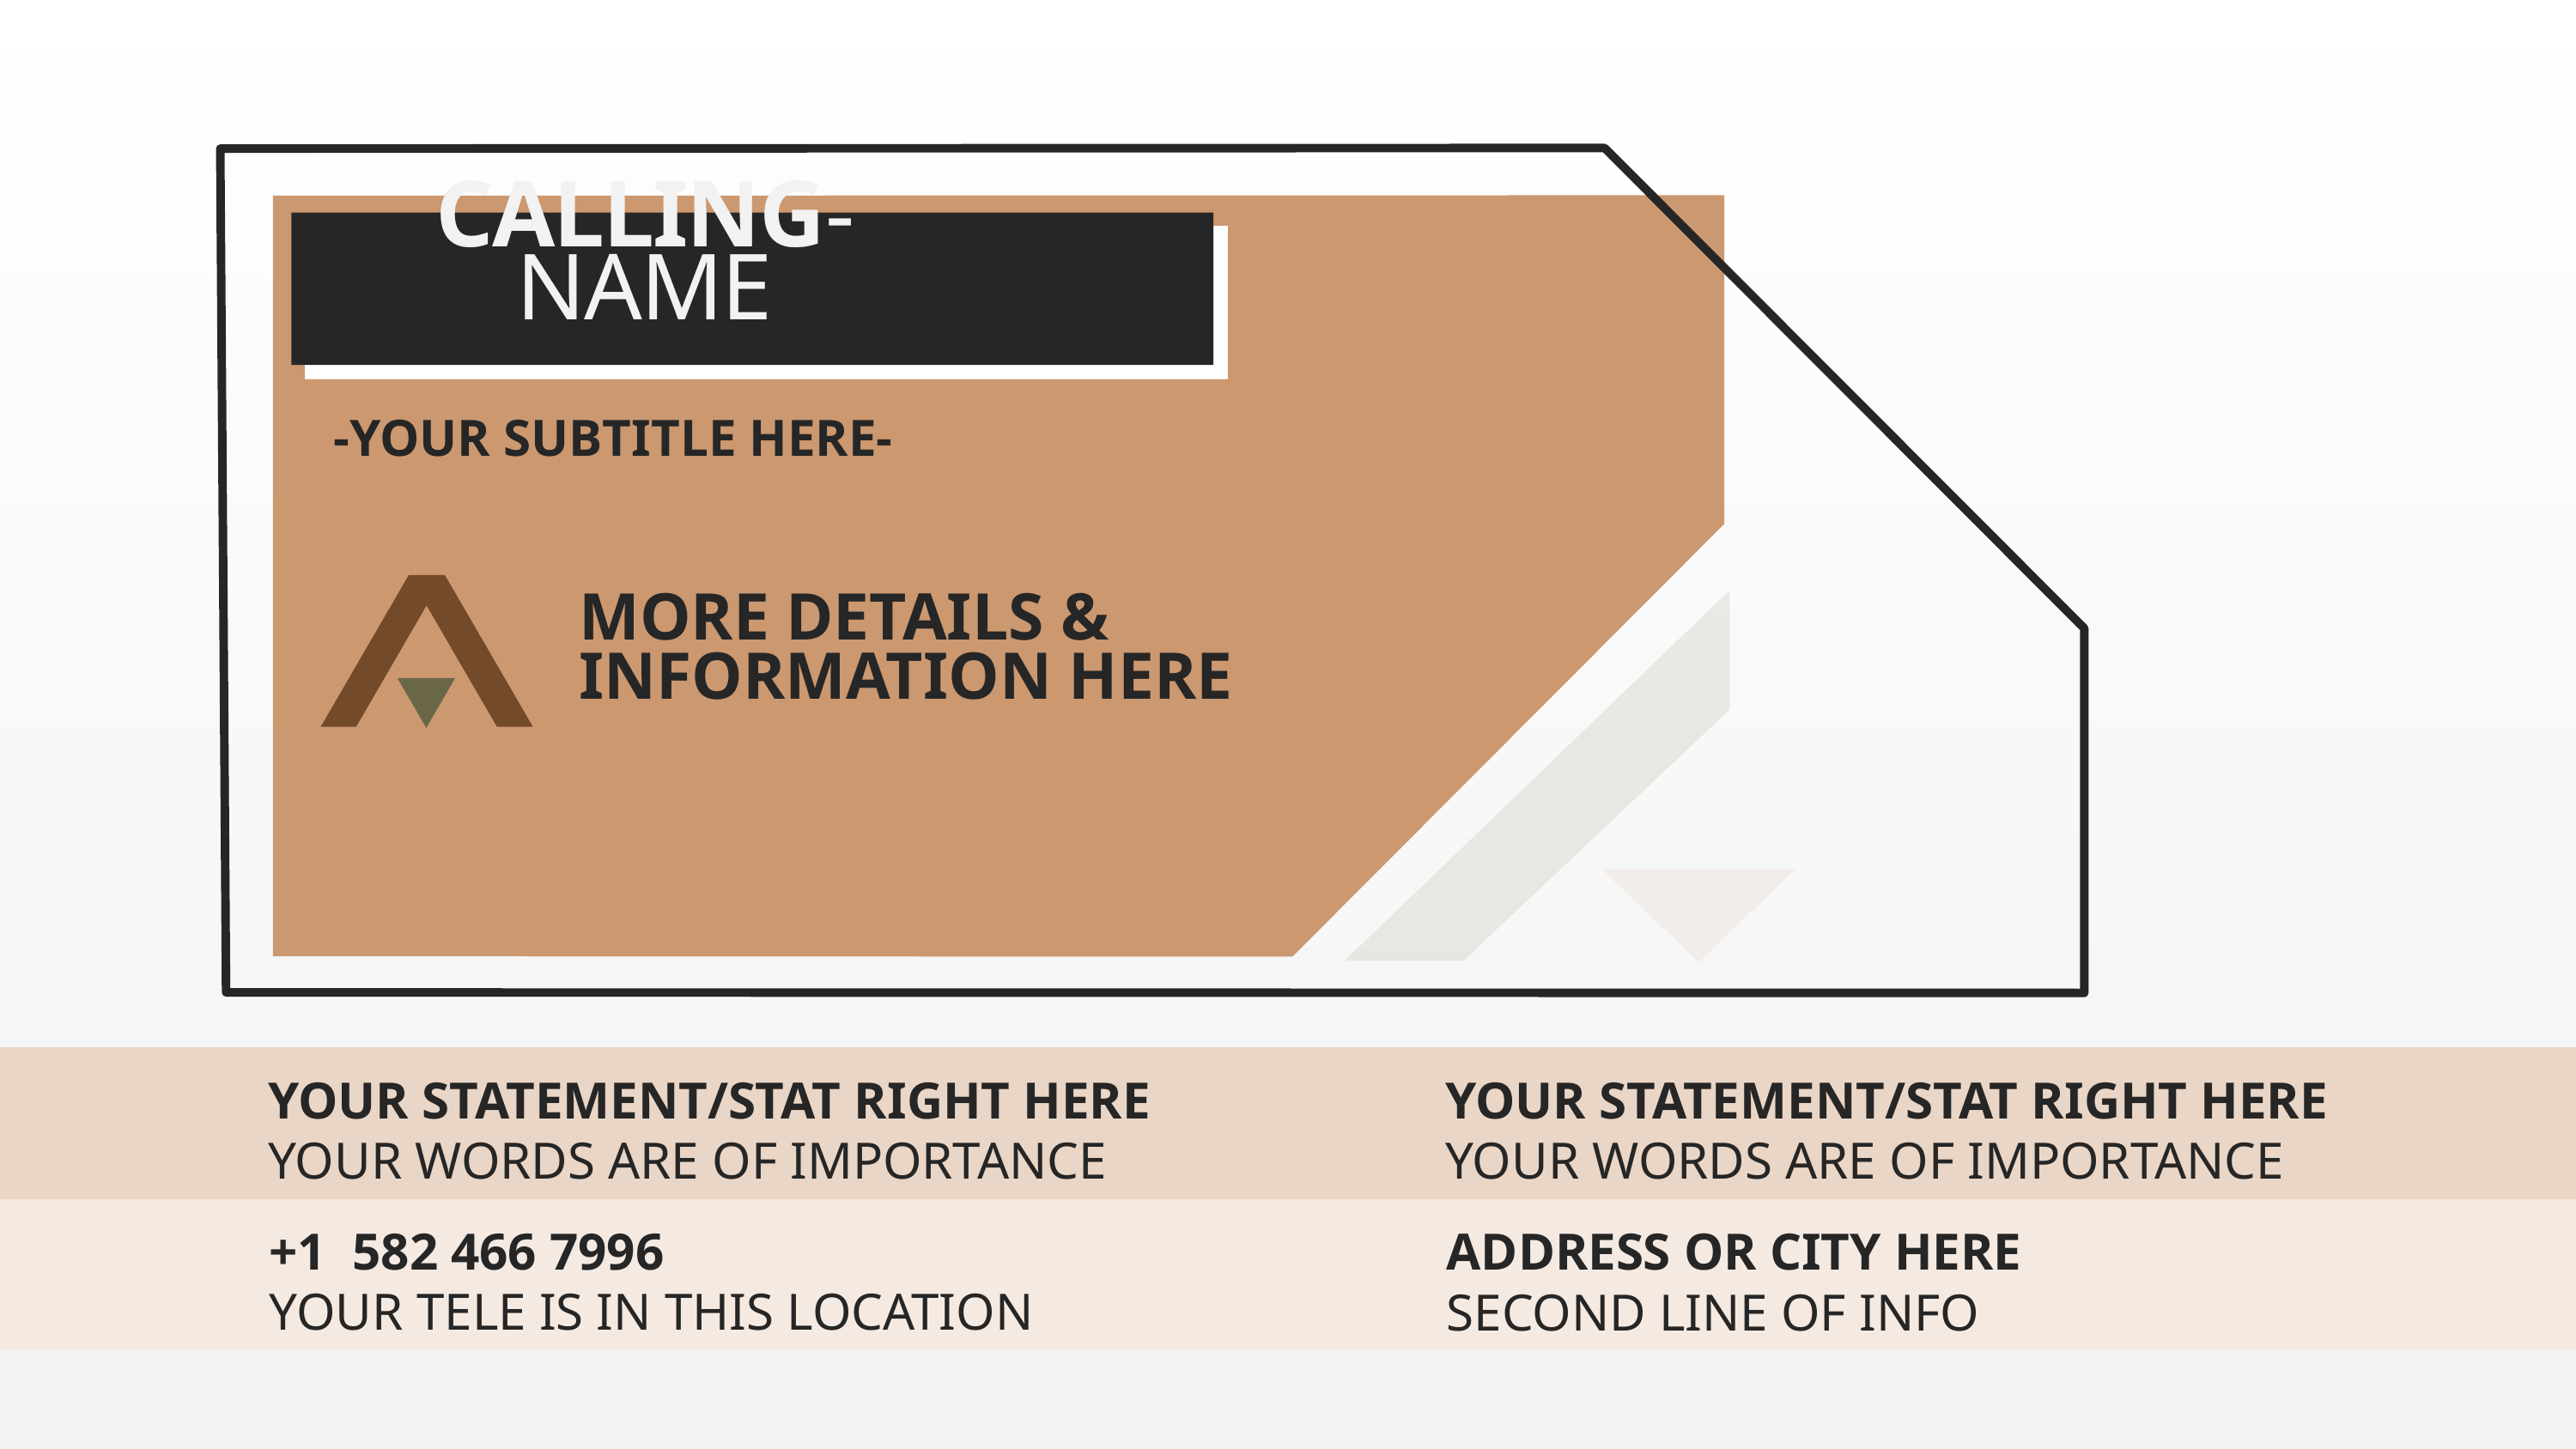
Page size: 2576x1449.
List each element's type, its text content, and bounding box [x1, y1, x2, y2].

text_box YOUR STATEMENT/STAT RIGHT HERE YOUR WORDS ARE OF IMPORTANCE [1432, 1062, 2576, 1196]
text_box +1 582 466 7996 YOUR TELE IS IN THIS LOCATION [256, 1213, 1558, 1347]
text_box YOUR STATEMENT/STAT RIGHT HERE YOUR WORDS ARE OF IMPORTANCE [255, 1063, 1432, 1196]
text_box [320, 574, 533, 728]
text_box [0, 1046, 2576, 1201]
text_box ADDRESS OR CITY HERE SECOND LINE OF INFO [1433, 1214, 2576, 1348]
text_box [0, 1201, 2576, 1351]
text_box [220, 148, 2085, 993]
